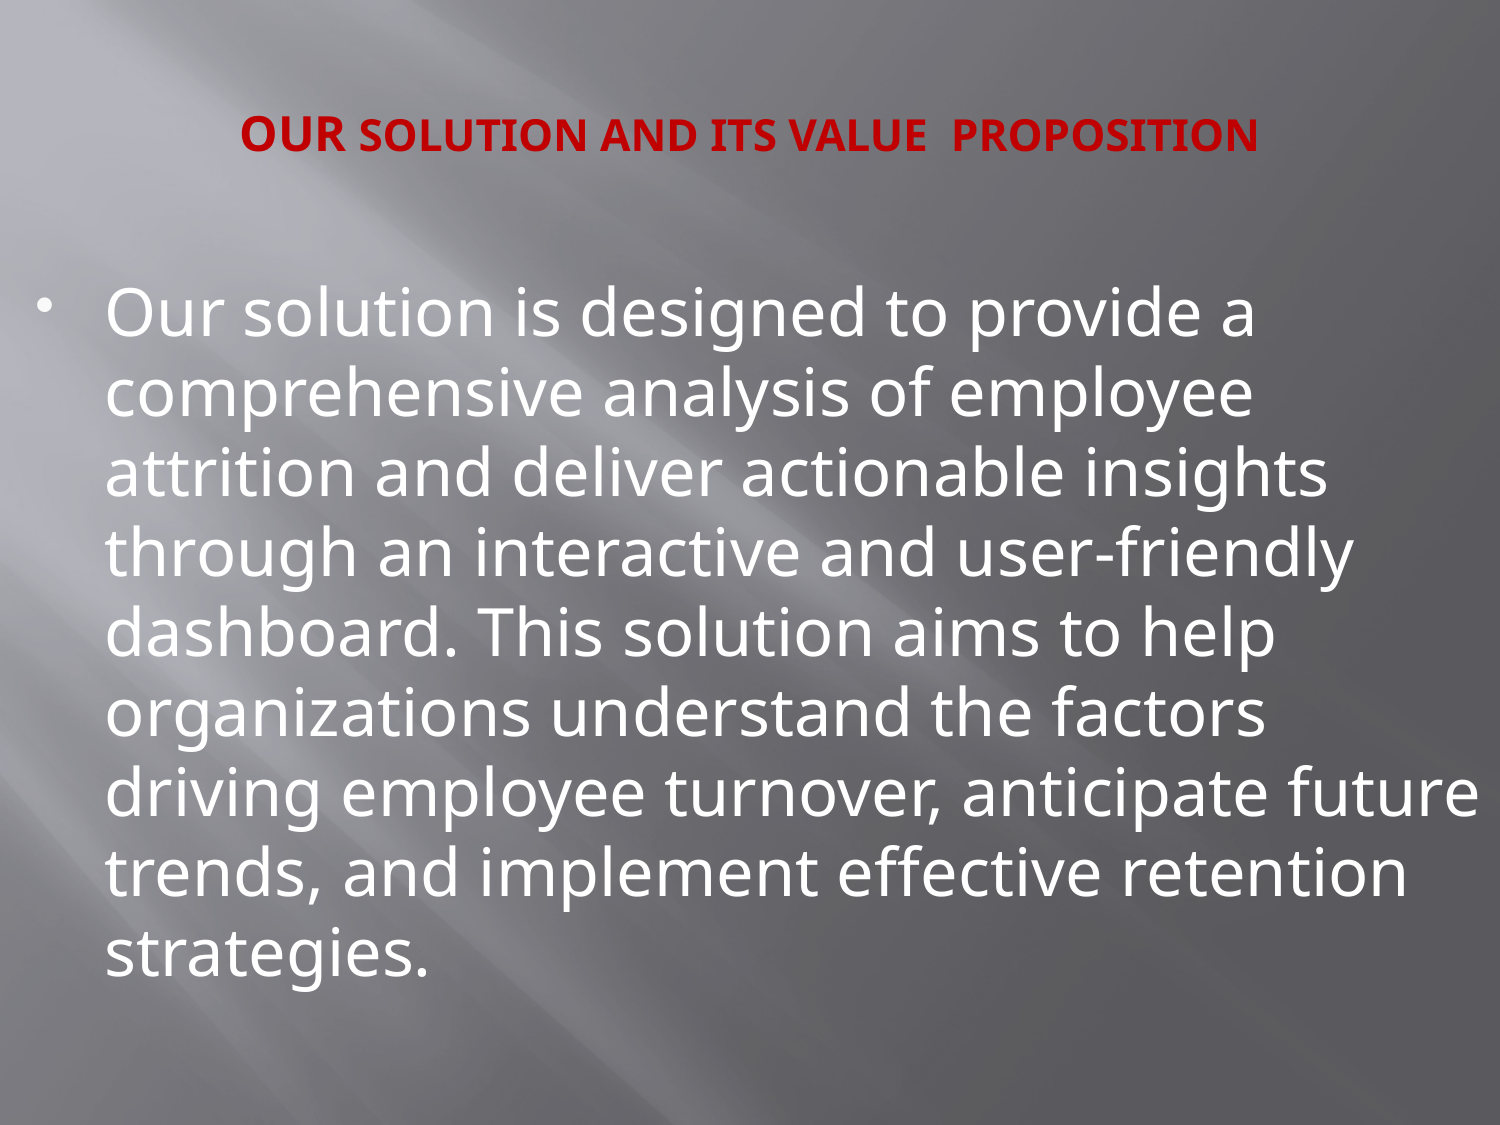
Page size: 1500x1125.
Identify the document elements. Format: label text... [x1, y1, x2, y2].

title OUR SOLUTION AND ITS VALUE PROPOSITION [0, 0, 1500, 262]
list Our solution is designed to provide a comprehensive analysis of employee attrition and deliver actionable insights through an interactive and user-friendly dashboard. This solution aims to help organizations understand the factors driving employee turnover, anticipate future trends, and implement effective retention strategies. [0, 262, 1500, 1050]
